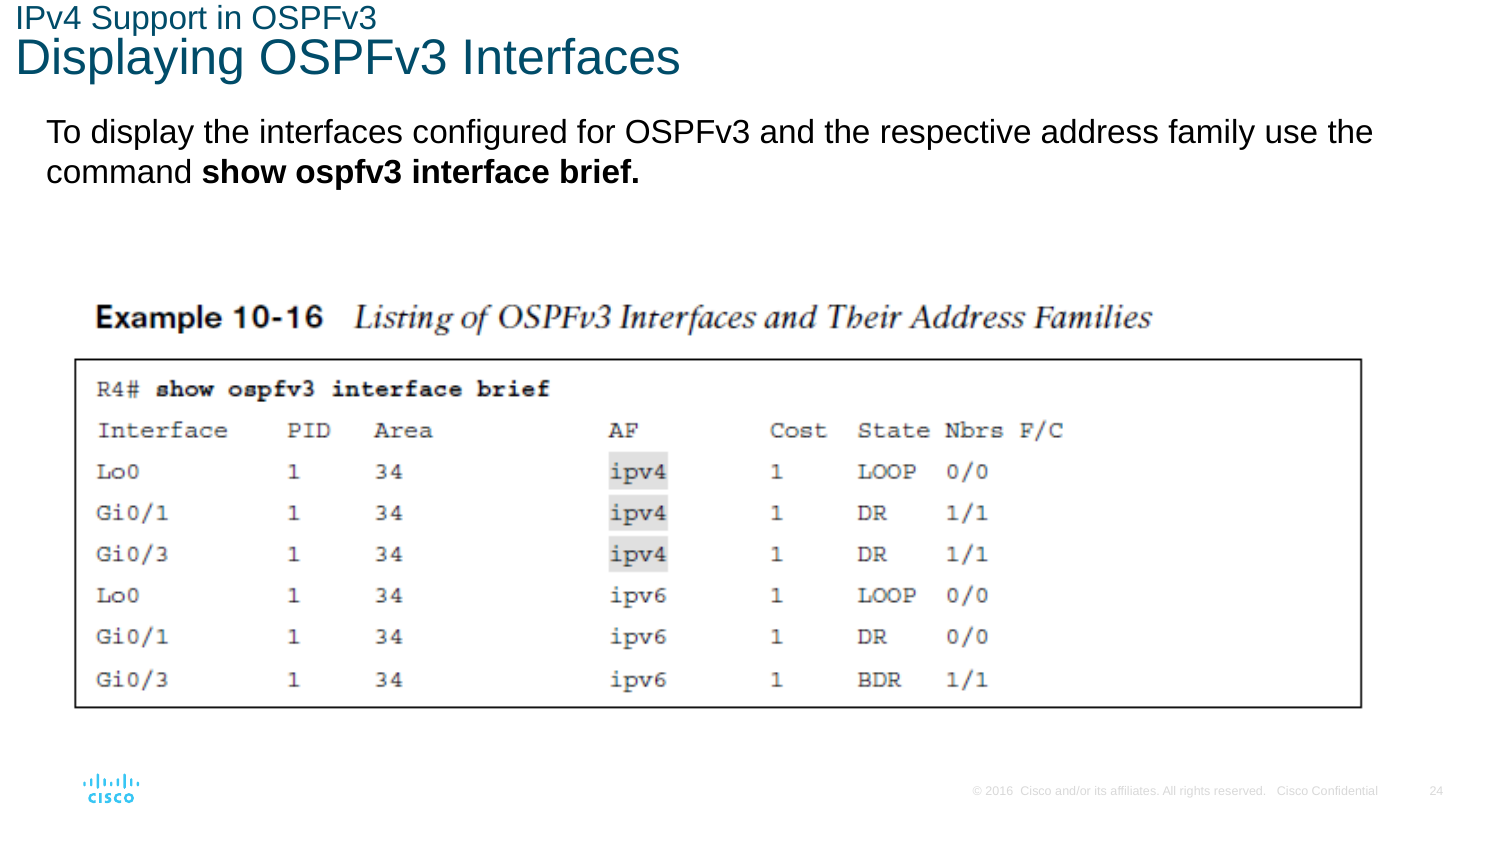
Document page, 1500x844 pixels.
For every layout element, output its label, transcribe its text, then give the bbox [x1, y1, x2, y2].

picture [64, 297, 1375, 724]
list To display the interfaces configured for OSPFv3 and the respective address family use the command show ospfv3 interface brief. [31, 102, 1408, 277]
title IPv4 Support in OSPFv3 Displaying OSPFv3 Interfaces [0, 0, 1369, 89]
